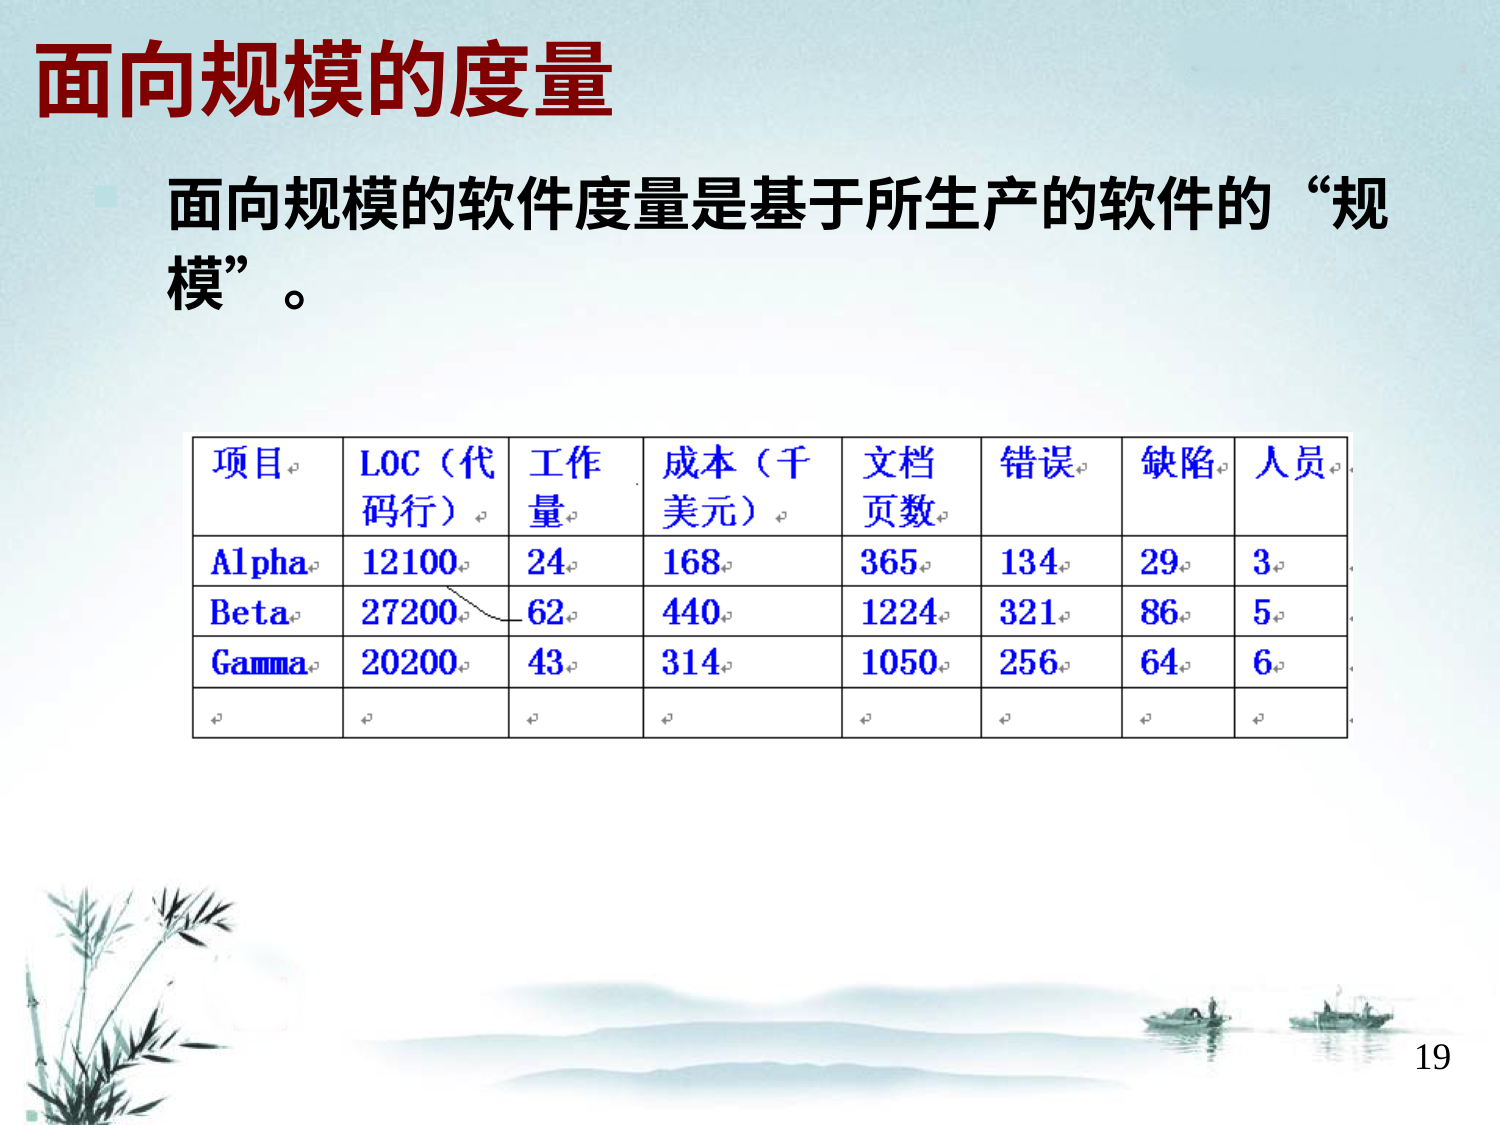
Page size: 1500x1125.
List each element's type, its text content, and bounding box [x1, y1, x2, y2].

picture [0, 0, 1500, 1125]
title 面向规模的度量 [17, 19, 1368, 135]
text_box 面向规模的软件度量是基于所生产的软件的“规模”。 [76, 148, 1452, 347]
slide_number 19 [1115, 1024, 1467, 1103]
